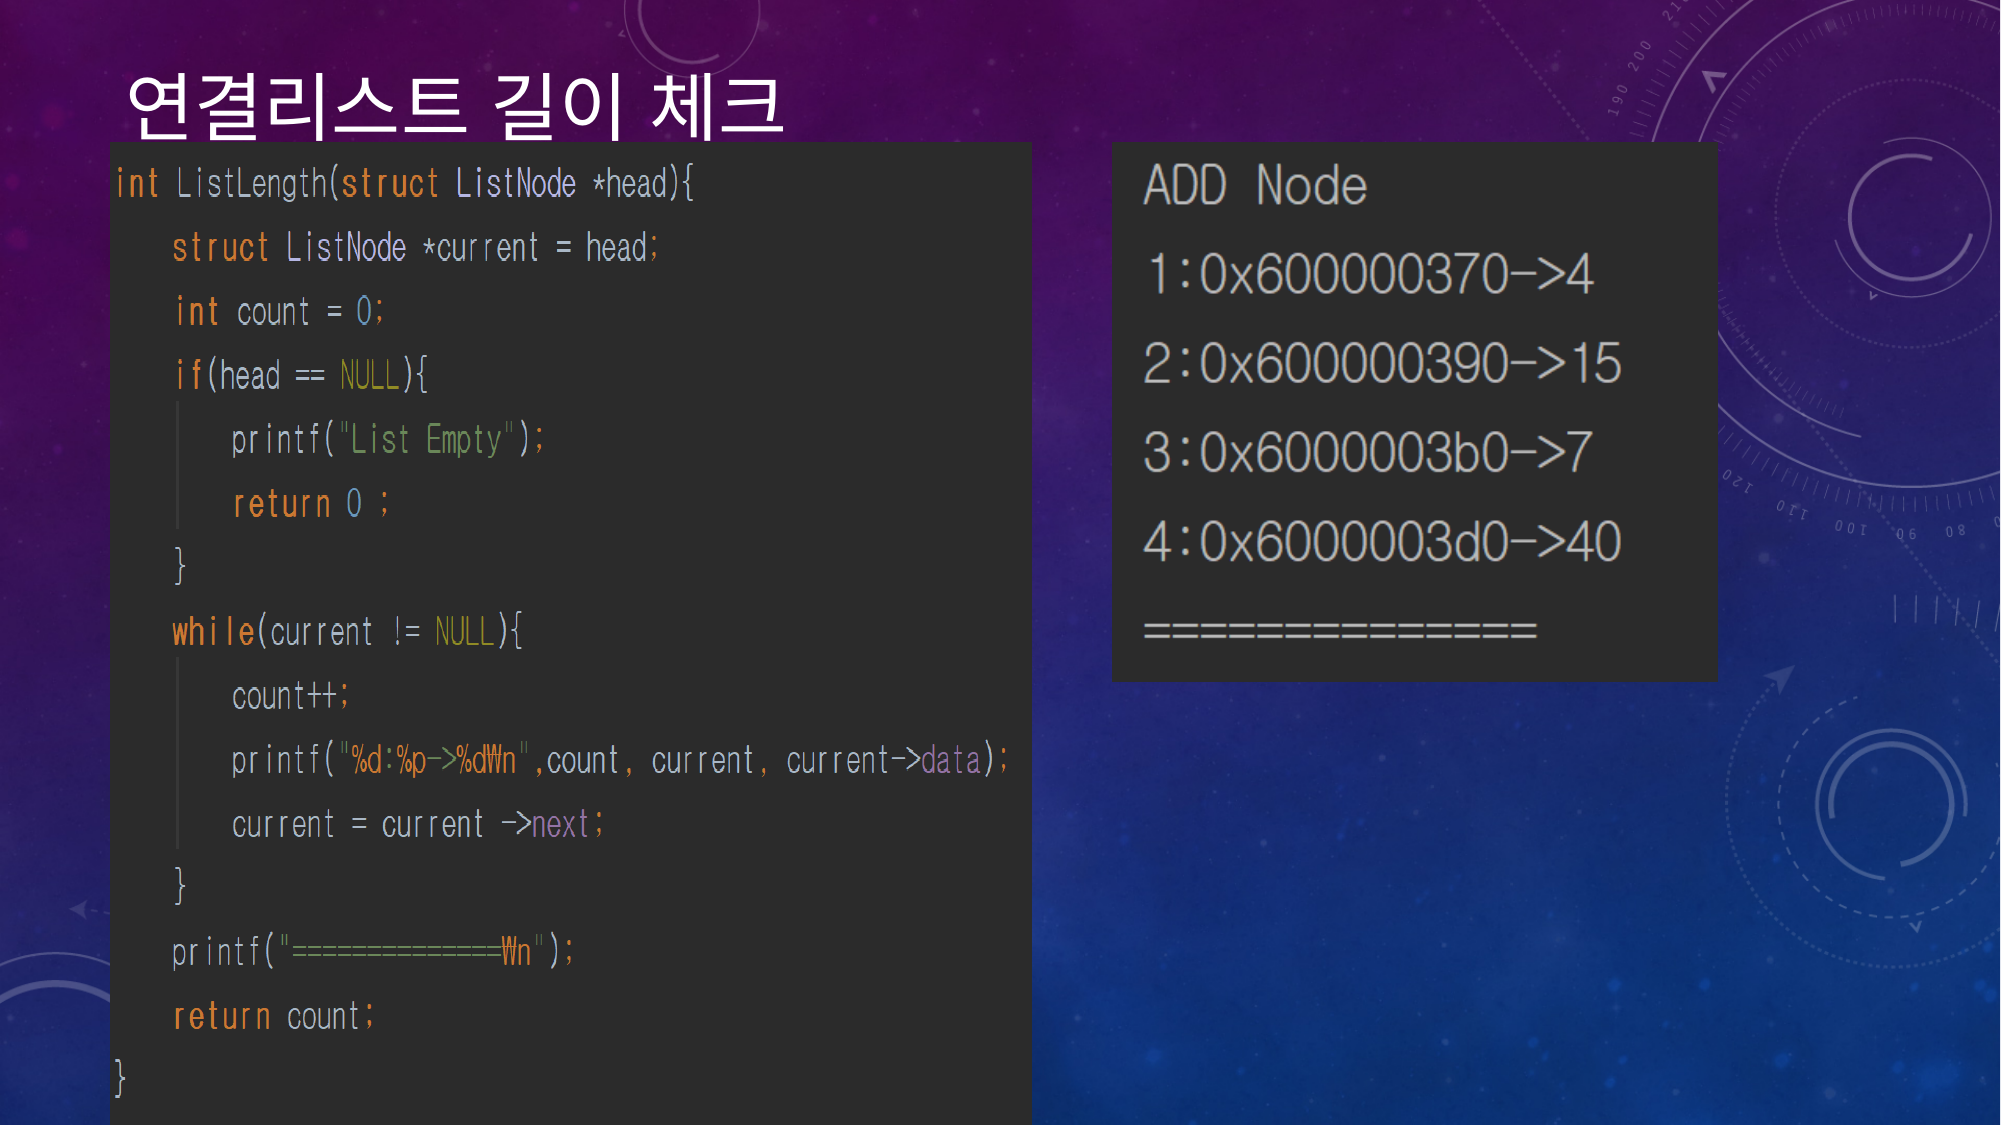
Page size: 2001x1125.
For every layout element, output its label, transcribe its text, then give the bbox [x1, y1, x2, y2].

picture [0, 0, 2001, 1125]
title 연결리스트 길이 체크 [110, 45, 1773, 166]
